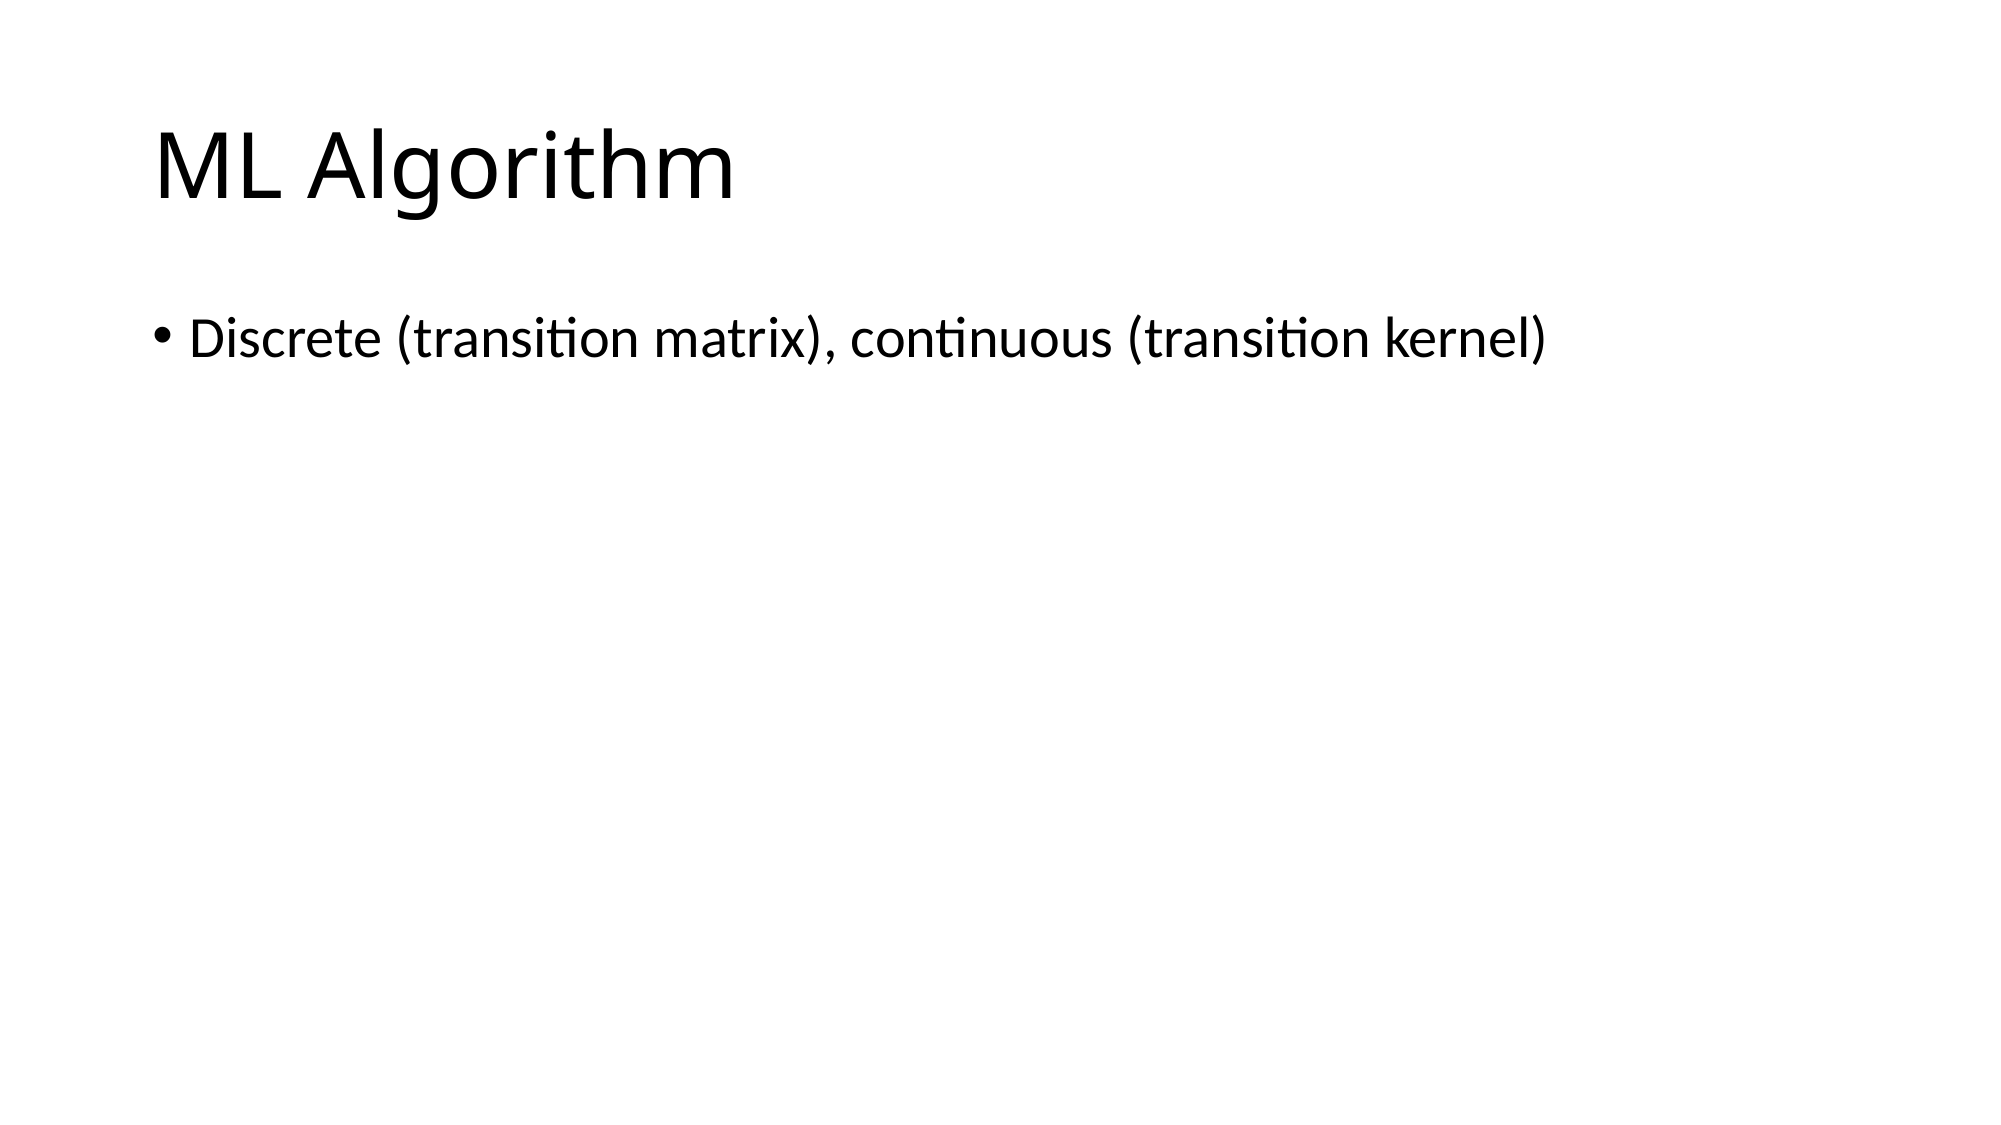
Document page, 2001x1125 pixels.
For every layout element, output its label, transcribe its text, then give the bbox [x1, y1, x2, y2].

list Discrete (transition matrix), continuous (transition kernel) [137, 299, 1863, 1014]
title ML Algorithm [137, 59, 1863, 278]
